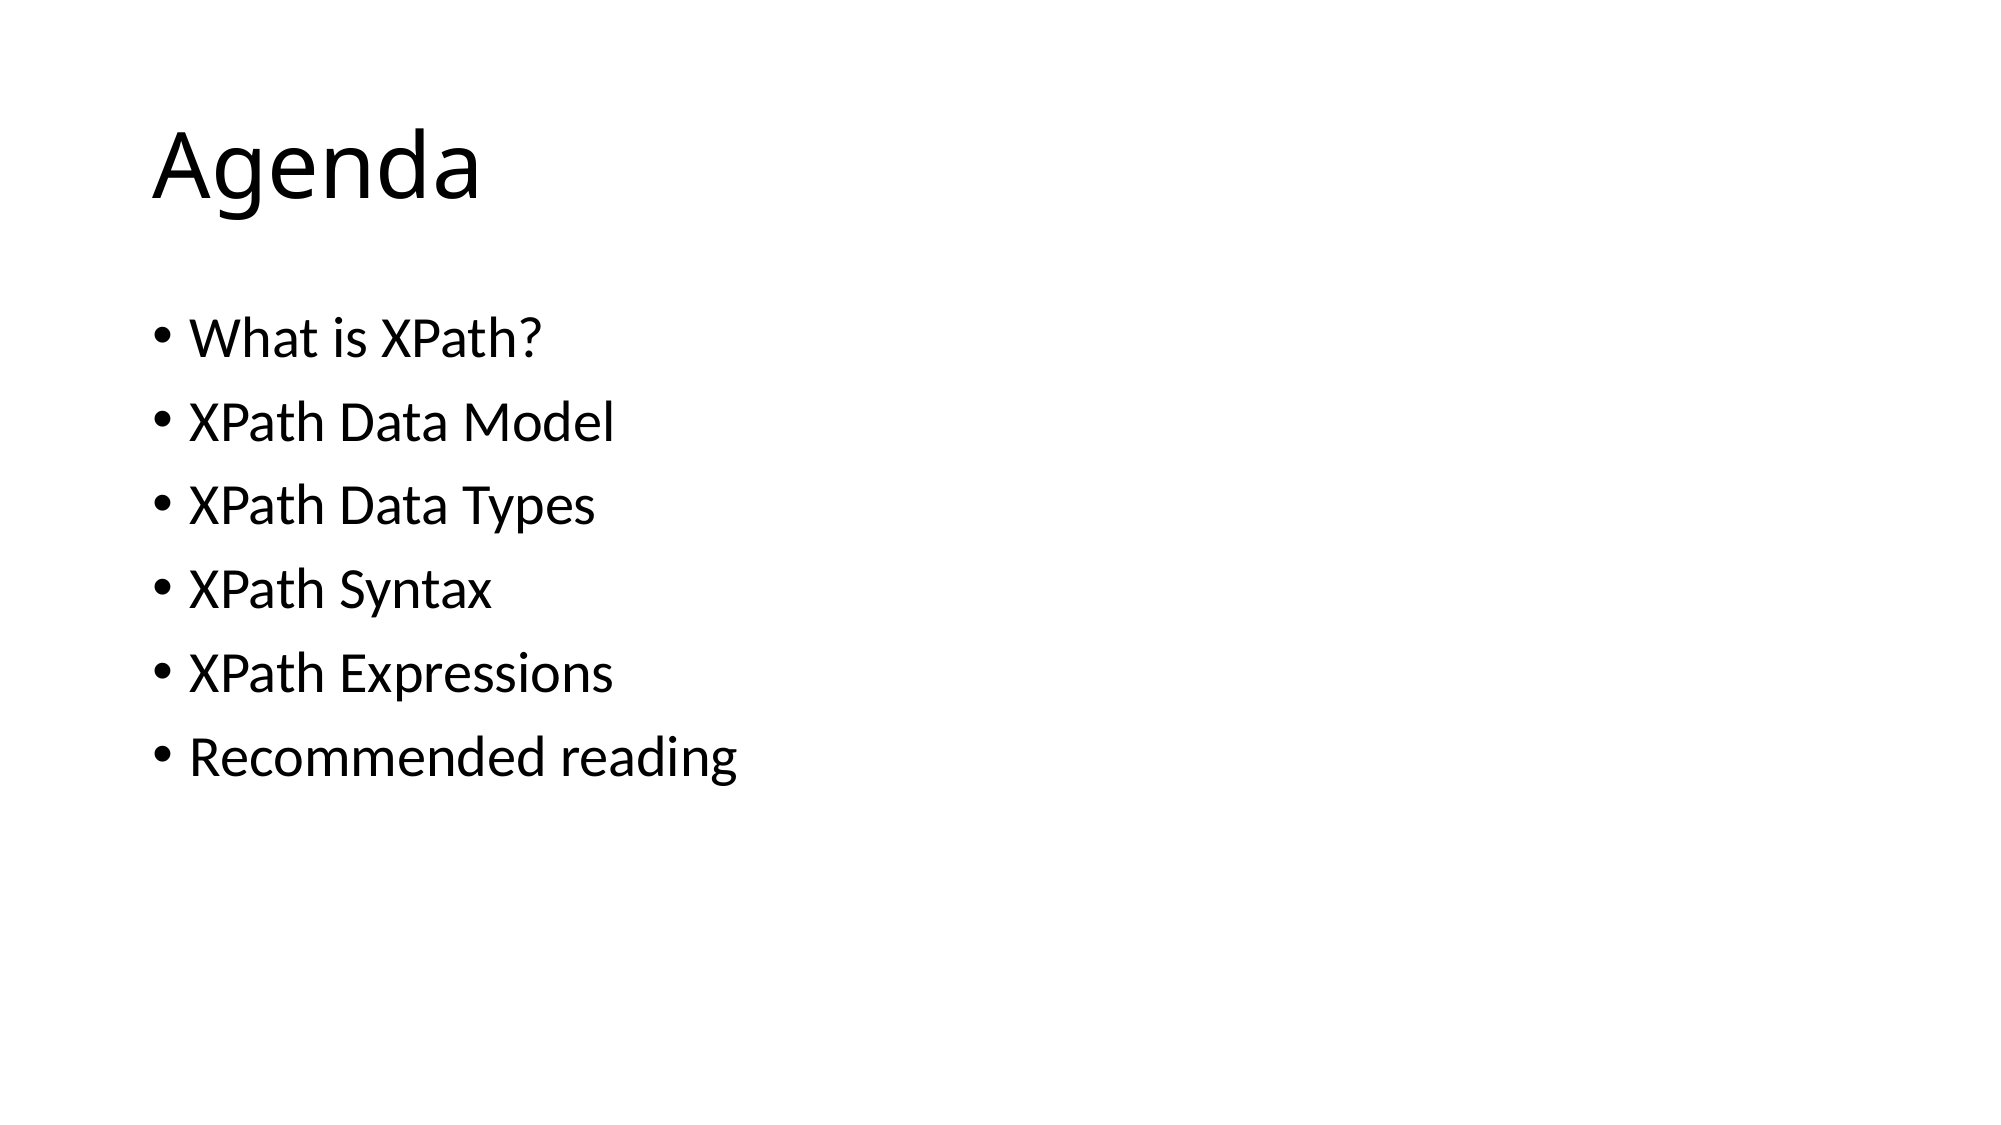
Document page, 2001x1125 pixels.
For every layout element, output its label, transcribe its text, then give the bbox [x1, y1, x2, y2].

title Agenda [137, 59, 1863, 278]
list What is XPath? XPath Data Model XPath Data Types XPath Syntax XPath Expressions Recommended reading [137, 299, 1863, 1014]
